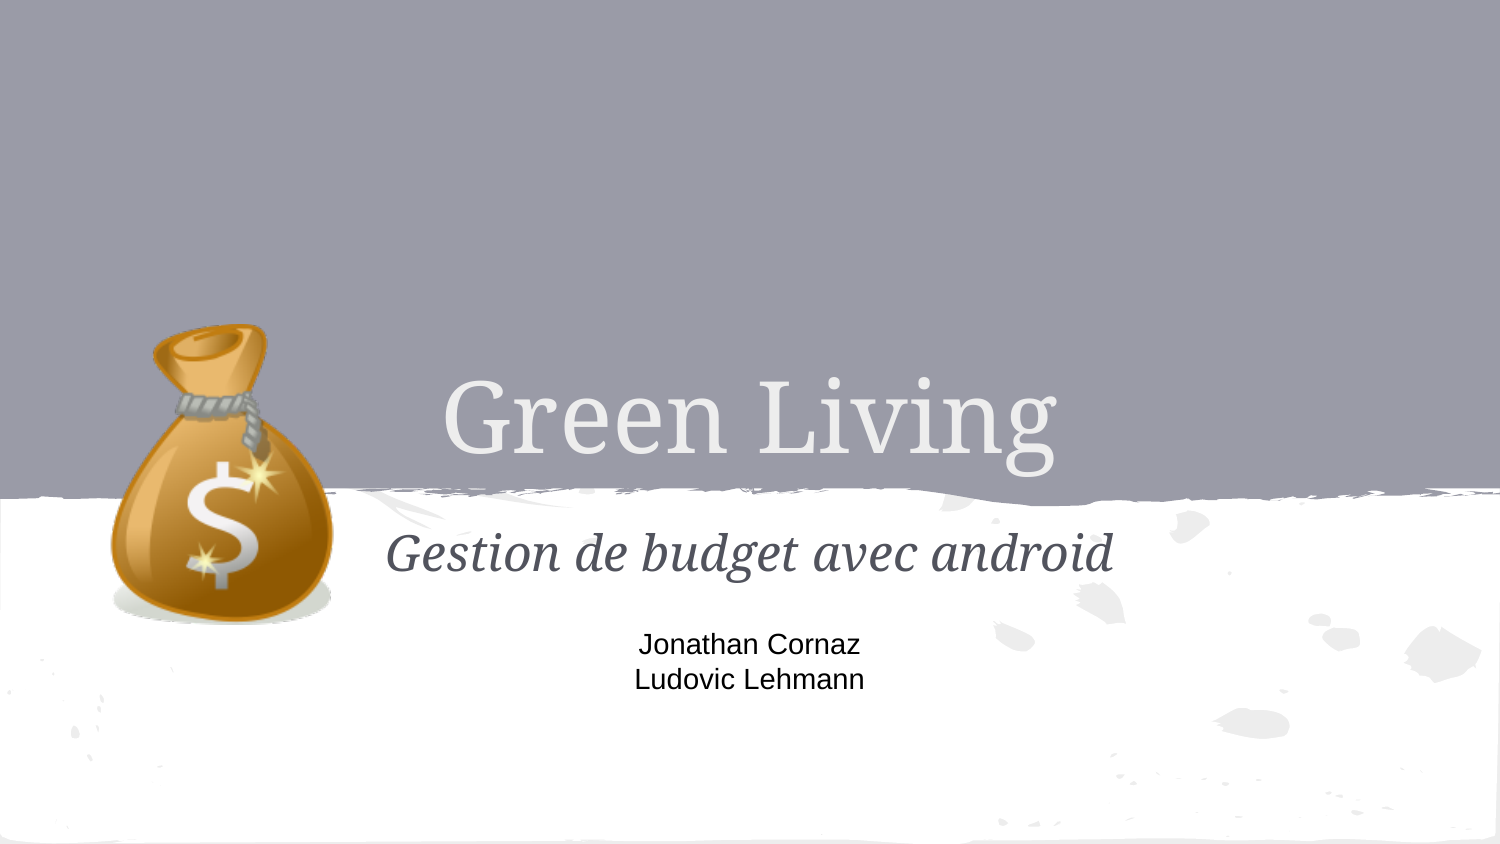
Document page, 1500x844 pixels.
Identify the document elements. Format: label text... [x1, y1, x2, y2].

text_box Jonathan Cornaz Ludovic Lehmann [600, 610, 899, 723]
picture [72, 324, 374, 625]
subtitle Gestion de budget avec android [379, 506, 1388, 615]
title Green Living [112, 285, 1388, 489]
